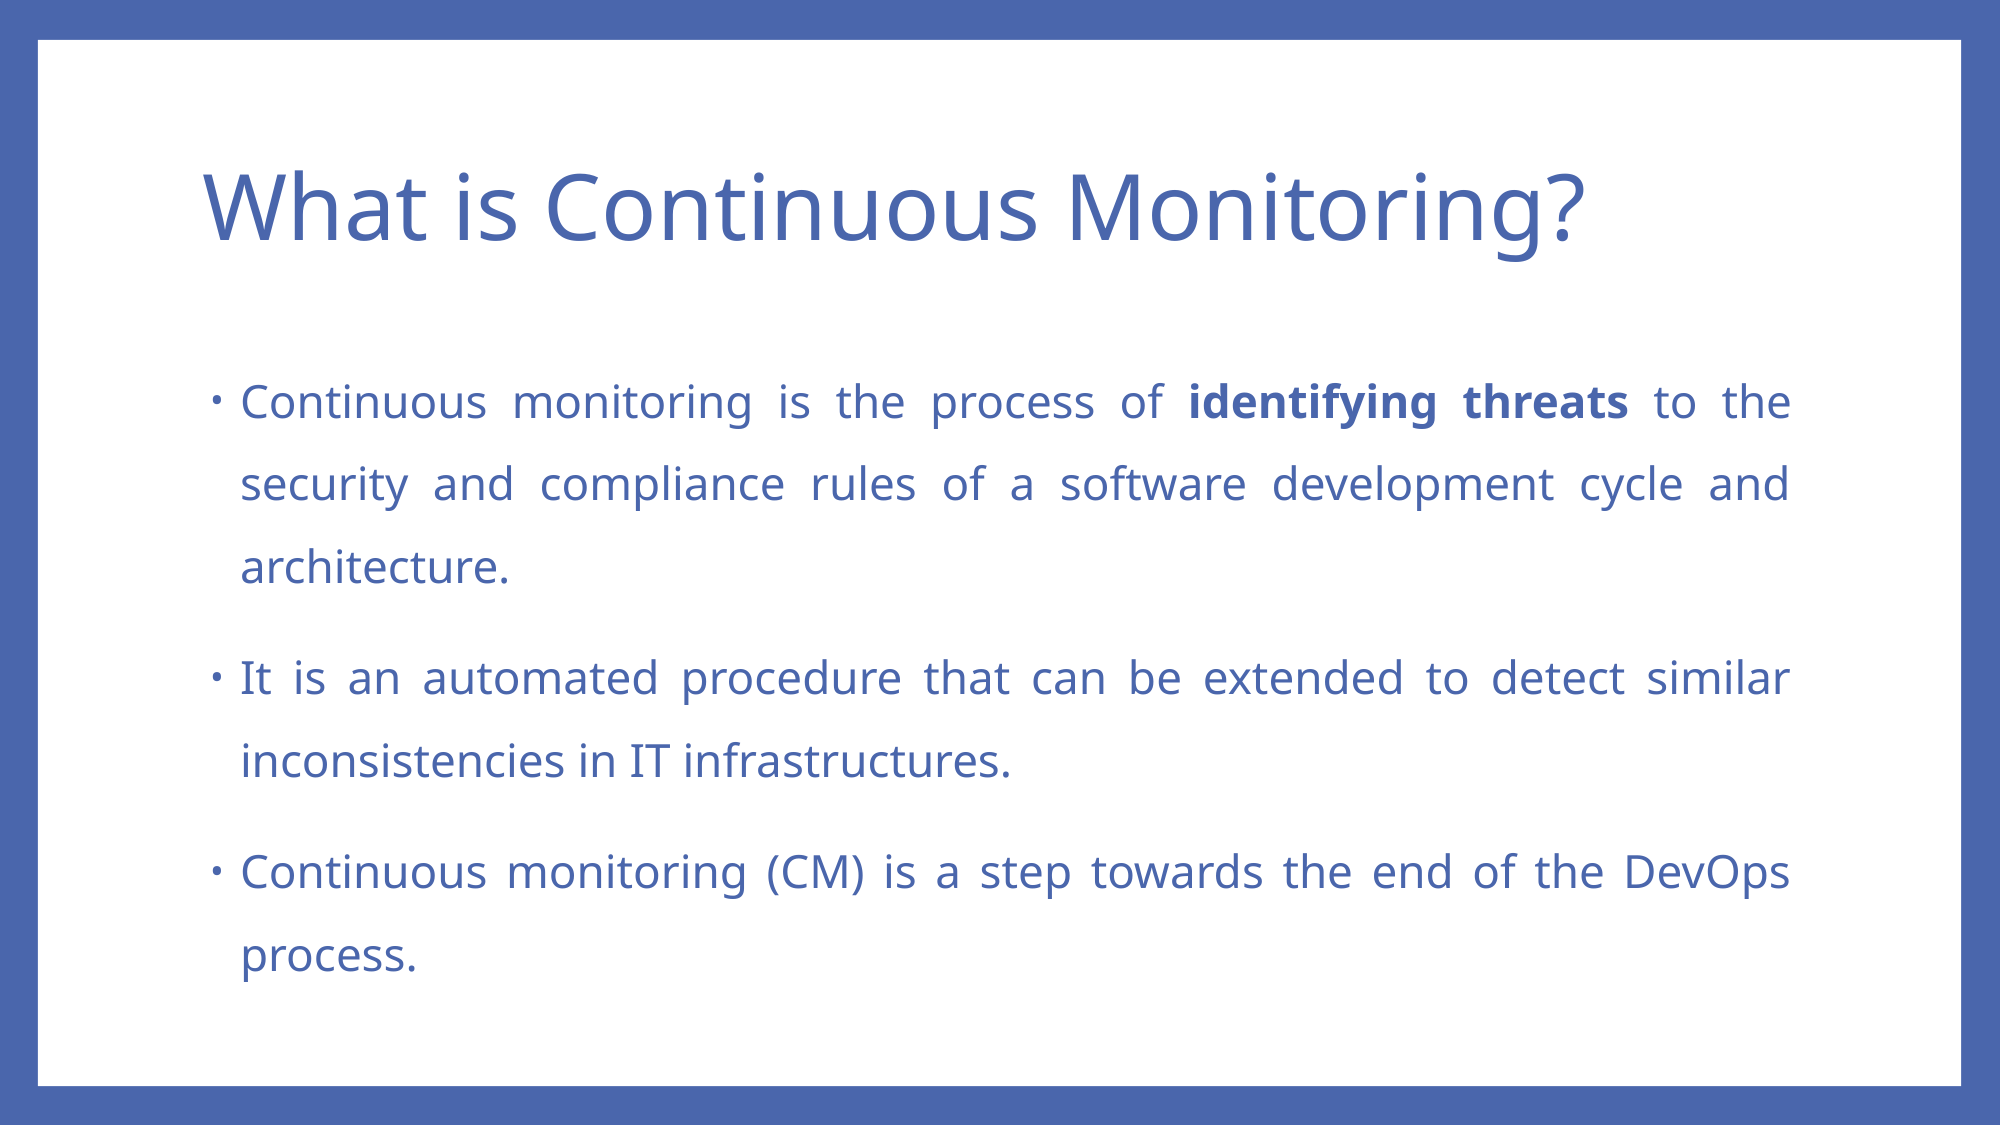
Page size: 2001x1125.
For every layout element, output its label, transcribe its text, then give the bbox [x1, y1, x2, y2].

title What is Continuous Monitoring? [187, 99, 1808, 323]
list Continuous monitoring is the process of identifying threats to the security and compliance rules of a software development cycle and architecture. It is an automated procedure that can be extended to detect similar inconsistencies in IT infrastructures. Continuous monitoring (CM) is a step towards the end of the DevOps process. [187, 337, 1808, 1000]
